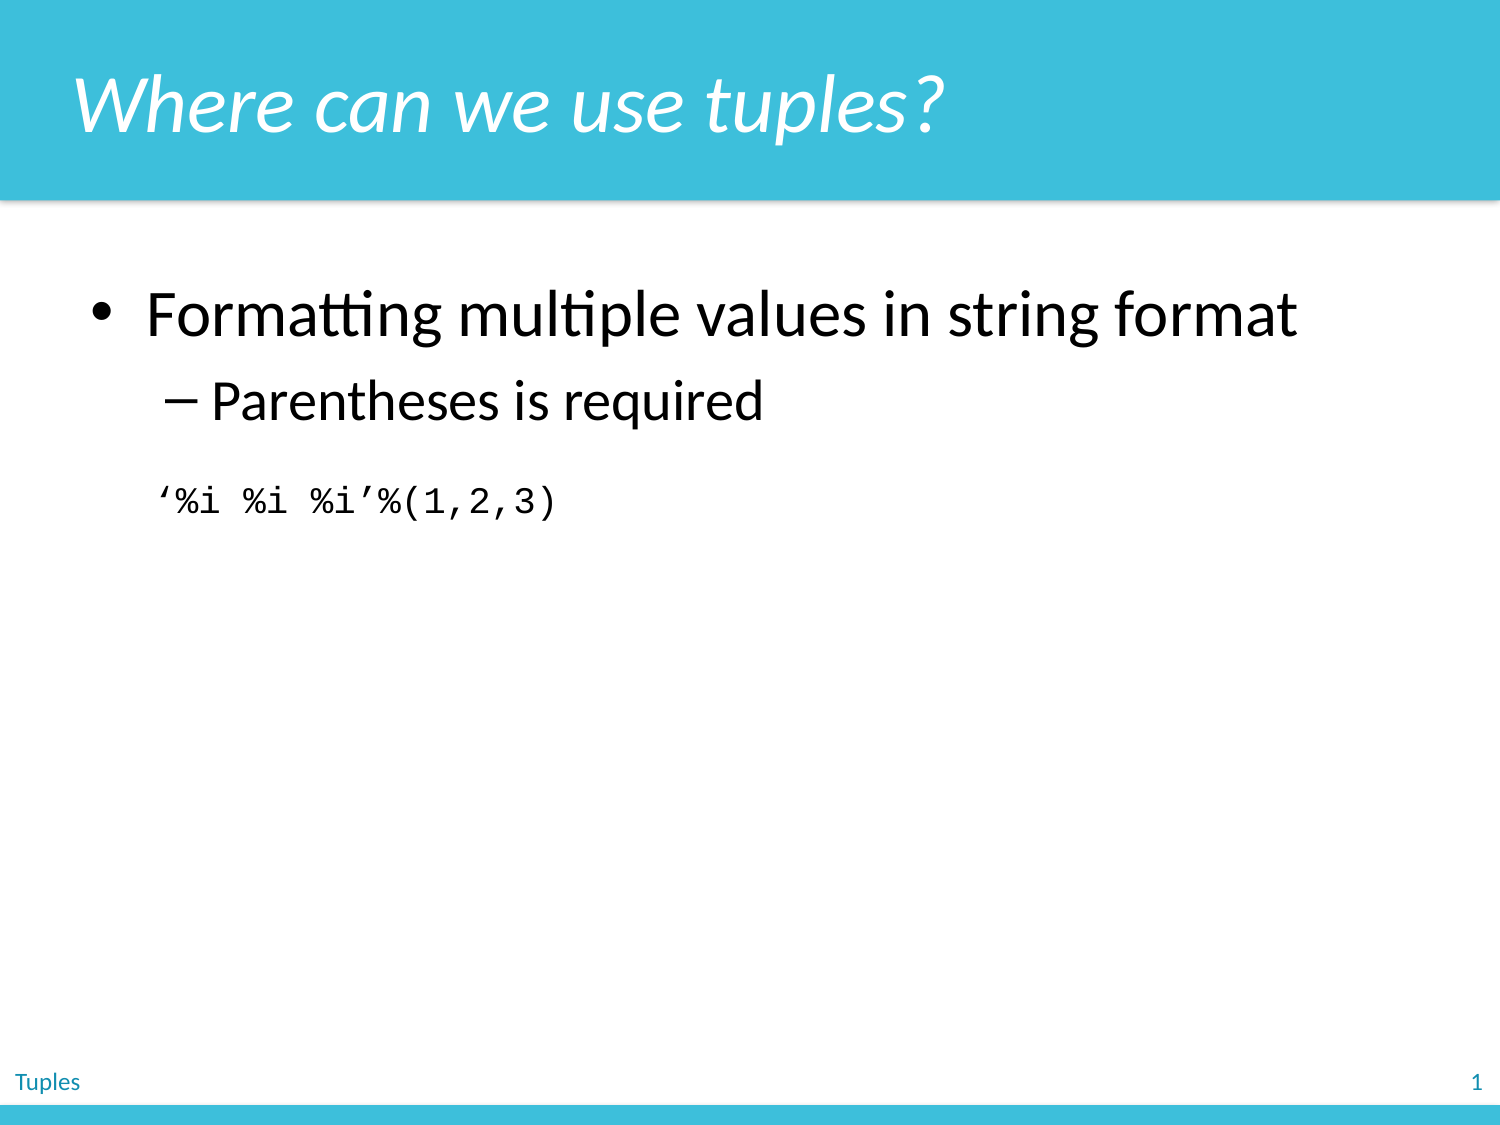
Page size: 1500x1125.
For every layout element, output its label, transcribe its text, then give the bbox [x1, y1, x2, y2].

text_box Tuples [0, 1058, 96, 1103]
text_box Where can we use tuples? [0, 0, 1500, 201]
text_box [0, 1104, 1500, 1125]
list Formatting multiple values in string format Parentheses is required [75, 262, 1425, 1005]
text_box ‘%i %i %i’%(1,2,3) [138, 468, 889, 574]
text_box 1 [1455, 1058, 1498, 1104]
